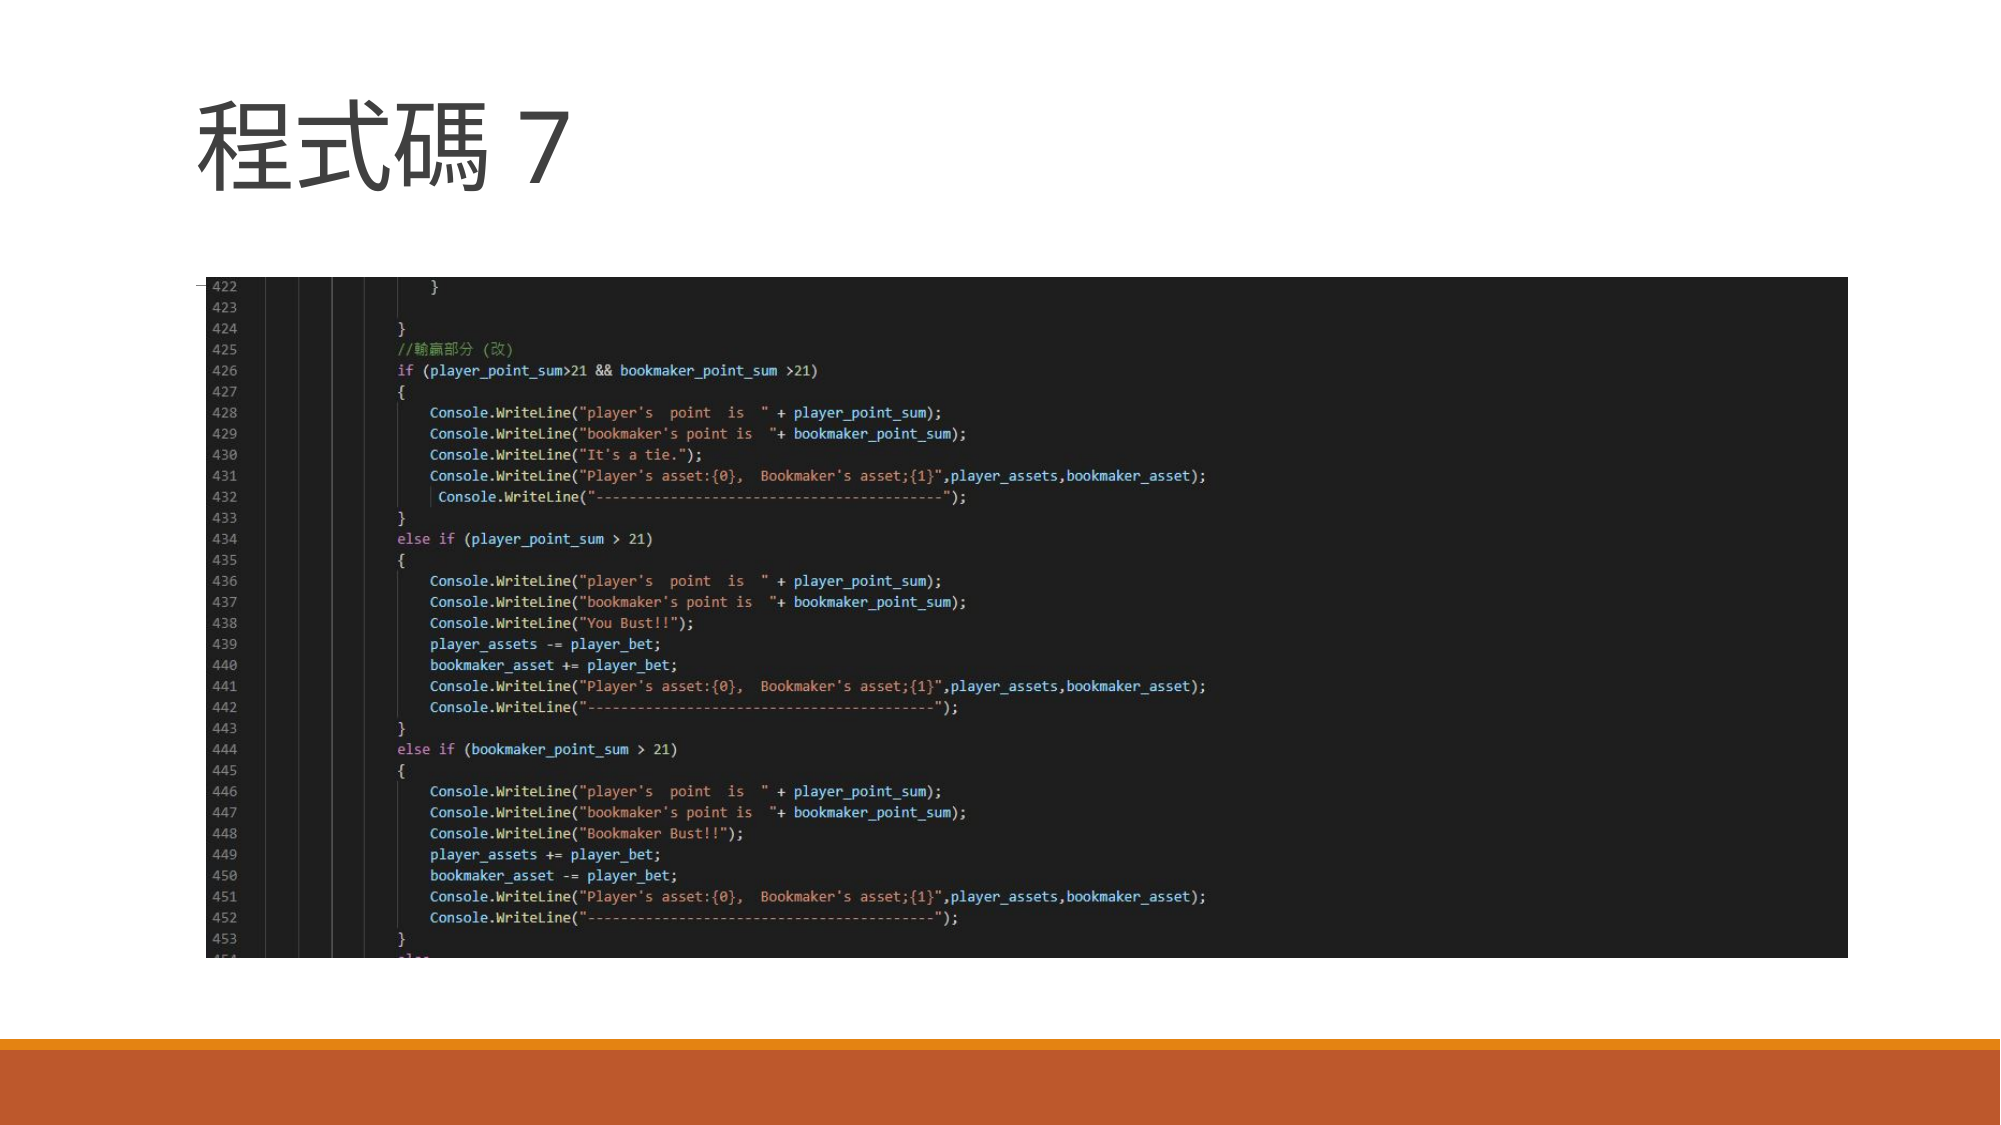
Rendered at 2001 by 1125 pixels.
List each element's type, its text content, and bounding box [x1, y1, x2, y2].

title 程式碼7 [180, 47, 1830, 212]
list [205, 277, 1849, 958]
